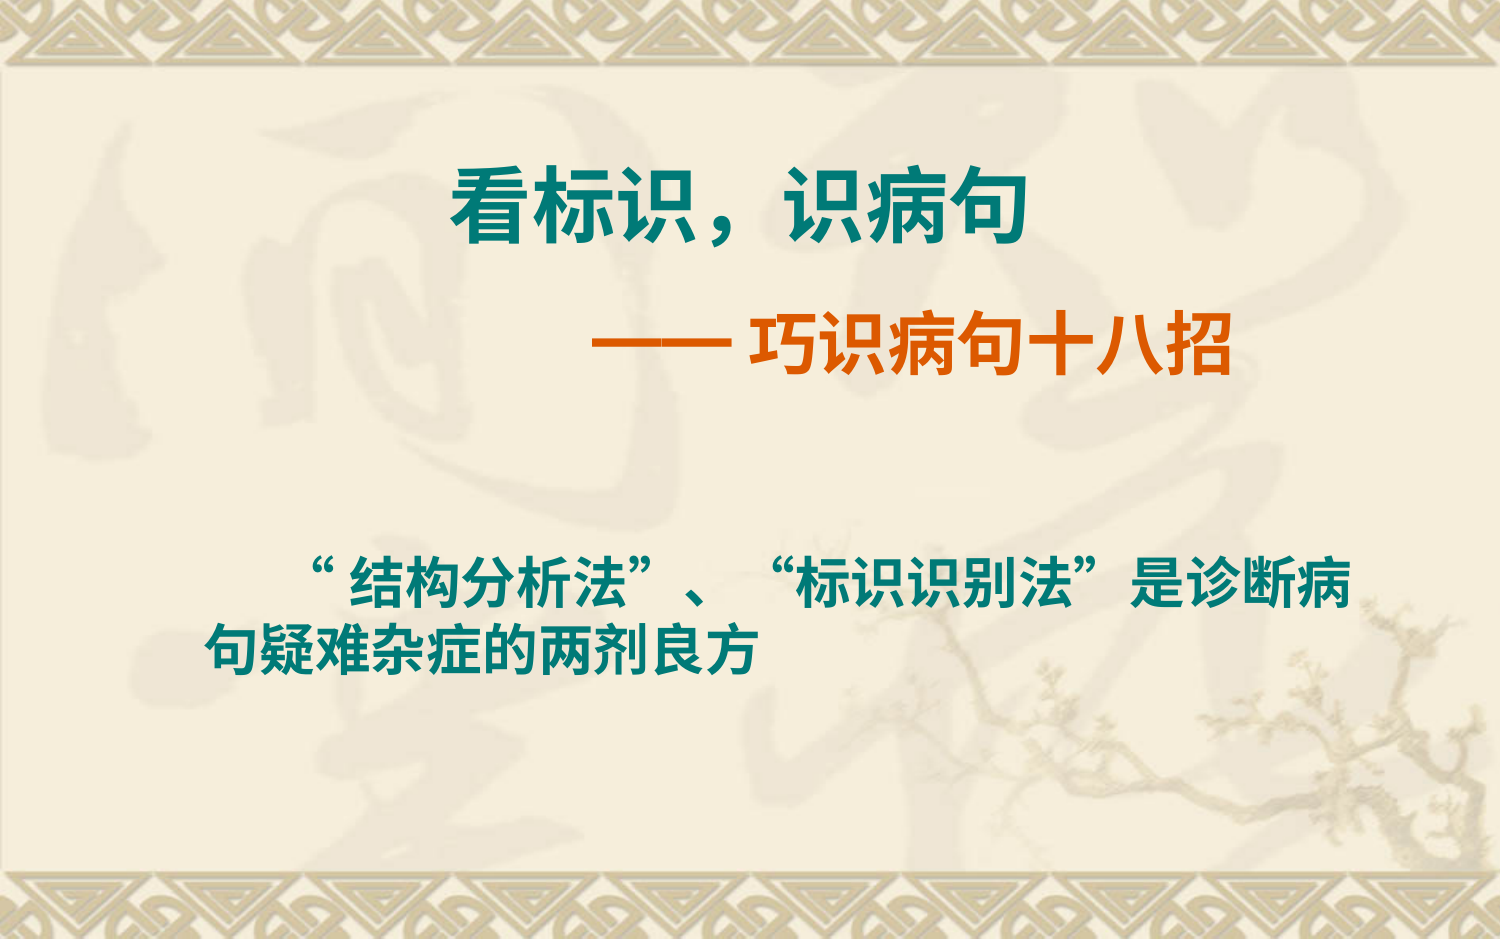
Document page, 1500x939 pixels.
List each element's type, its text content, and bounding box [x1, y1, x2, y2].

picture [0, 0, 1500, 939]
text_box ━━巧识病句十八招 [577, 292, 1250, 391]
text_box 看标识，识病句 [434, 145, 1047, 261]
text_box “结构分析法”、“标识识别法”是诊断病句疑难杂症的两剂良方 [188, 540, 1404, 689]
